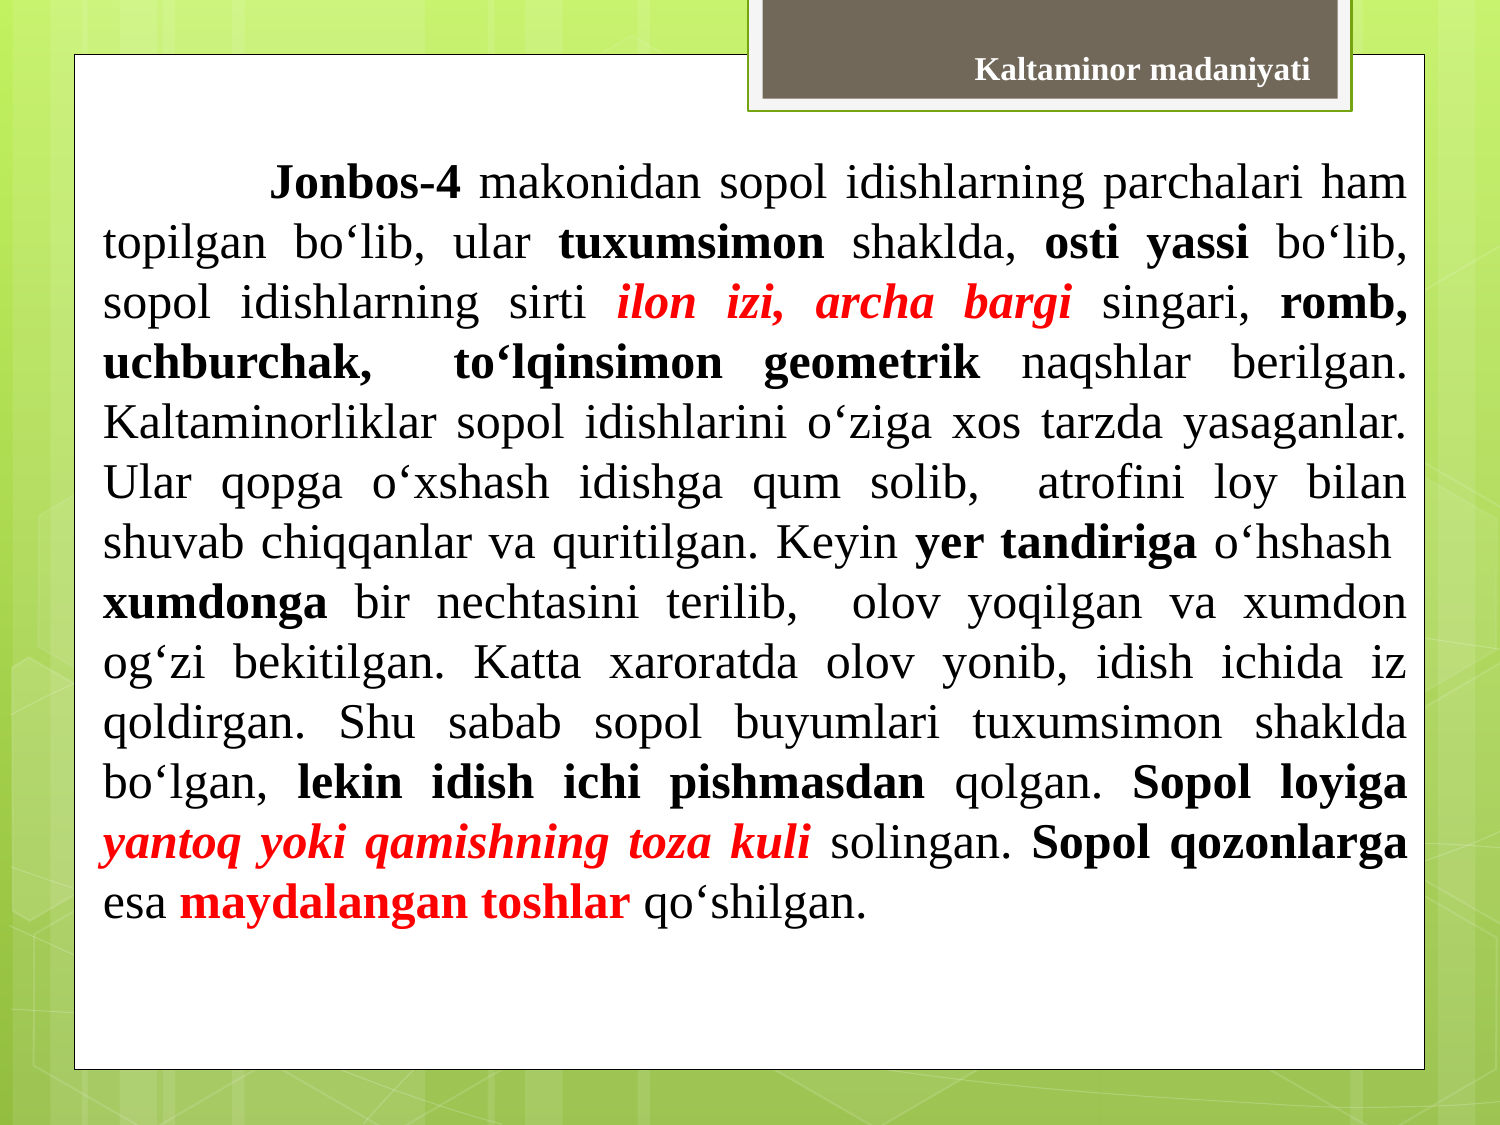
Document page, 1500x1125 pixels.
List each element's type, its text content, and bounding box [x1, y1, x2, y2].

list Kaltaminor madaniyati Jonbos-4 makonidan sopol idishlarning parchalari ham topilgan bo‘lib, ular tuxumsimon shaklda, osti yassi bo‘lib, sopol idishlarning sirti ilon izi, archa bargi singari, romb, uchburchak, to‘lqinsimon geometrik naqshlar berilgan. Kaltaminorliklar sopol idishlarini o‘ziga xos tarzda yasaganlar. Ular qopga o‘xshash idishga qum solib, atrofini loy bilan shuvab chiqqanlar va quritilgan. Keyin yer tandiriga o‘hshash xumdonga bir nechtasini terilib, olov yoqilgan va xumdon og‘zi bekitilgan. Katta xaroratda olov yonib, idish ichida iz qoldirgan. Shu sabab sopol buyumlari tuxumsimon shaklda bo‘lgan, lekin idish ichi pishmasdan qolgan. Sopol loyiga yantoq yoki qamishning toza kuli solingan. Sopol qozonlarga esa maydalangan toshlar qo‘shilgan. [76, 30, 1424, 1071]
